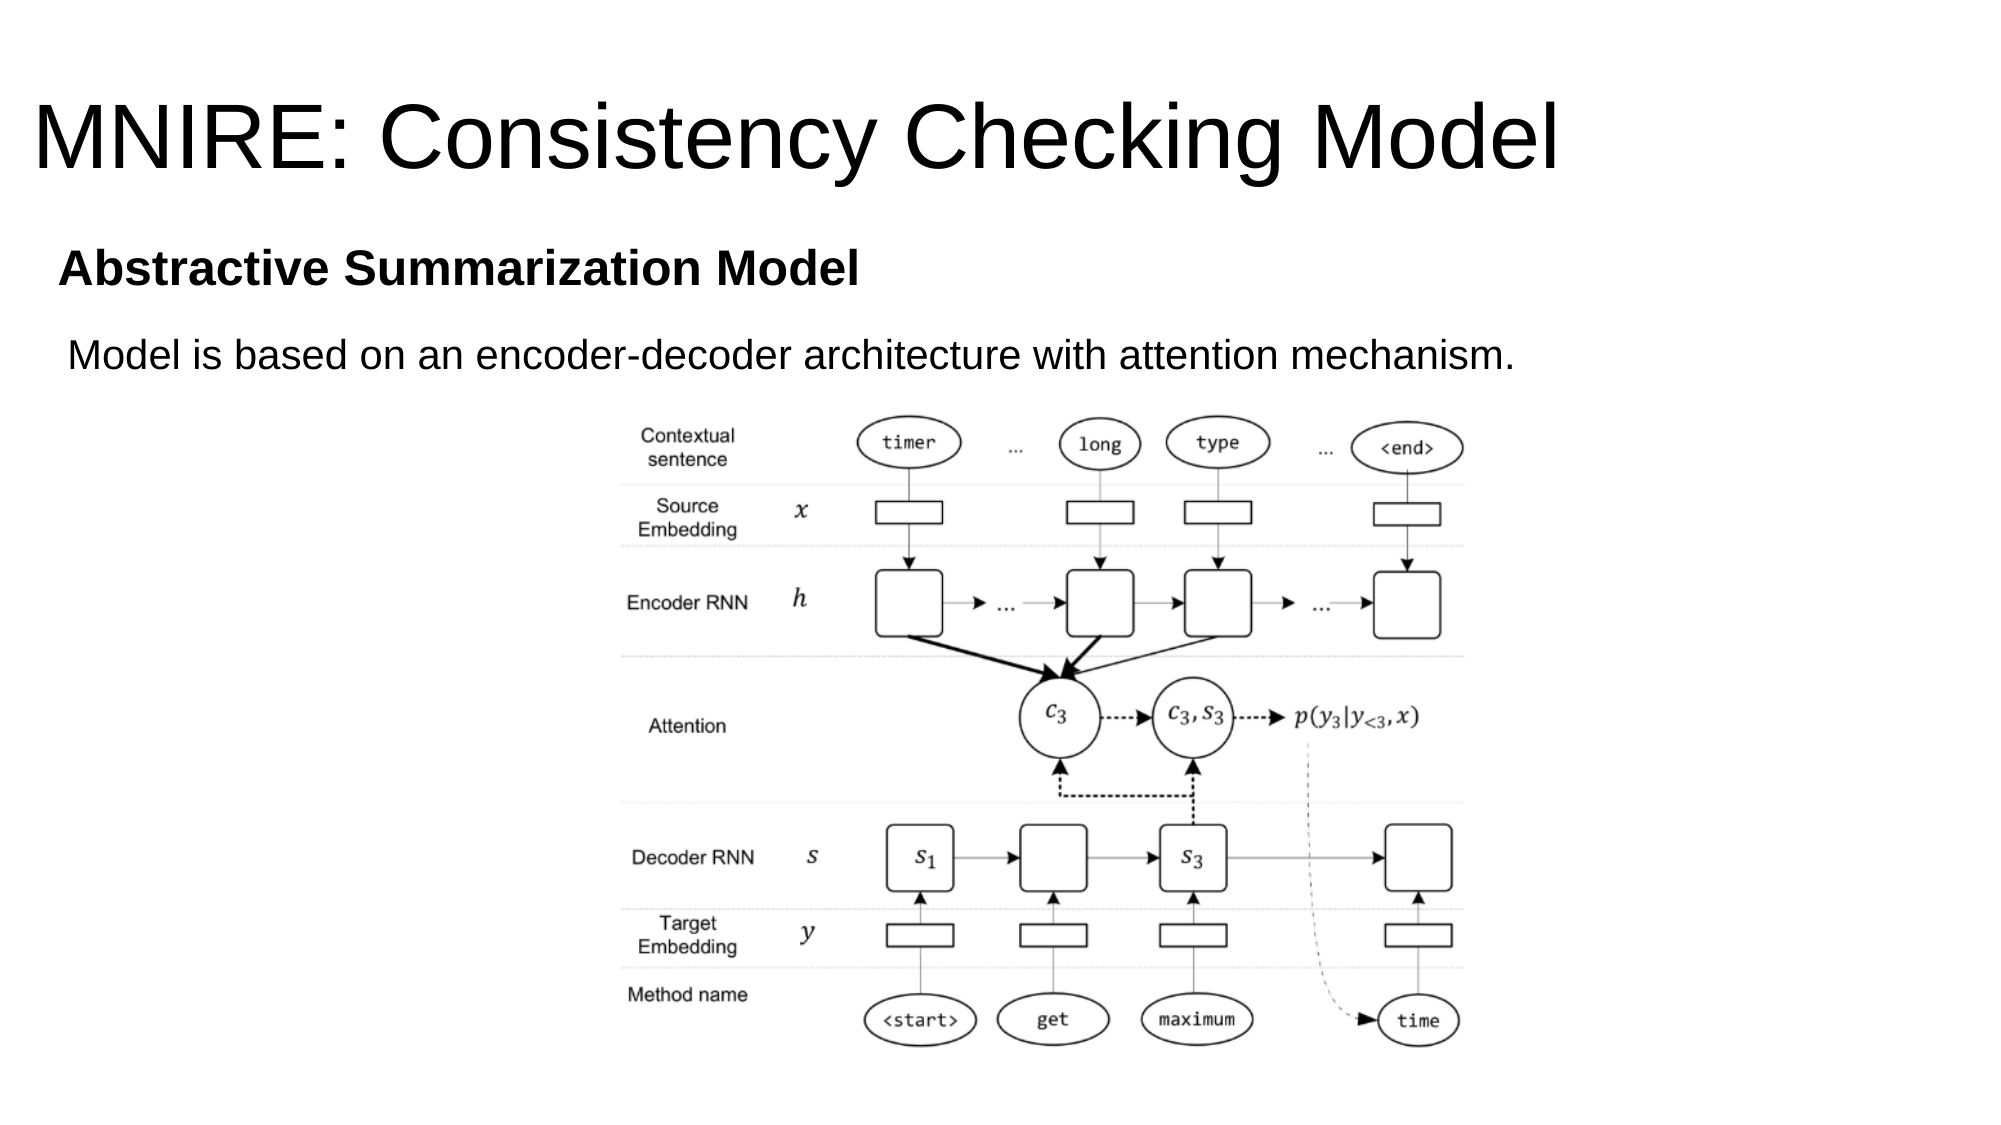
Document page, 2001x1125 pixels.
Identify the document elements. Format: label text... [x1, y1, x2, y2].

picture [610, 403, 1528, 1073]
title MNIRE: Consistency Checking Model [17, 29, 1743, 248]
text_box Model is based on an encoder-decoder architecture with attention mechanism. [52, 320, 1652, 386]
text_box Abstractive Summarization Model [42, 227, 876, 303]
